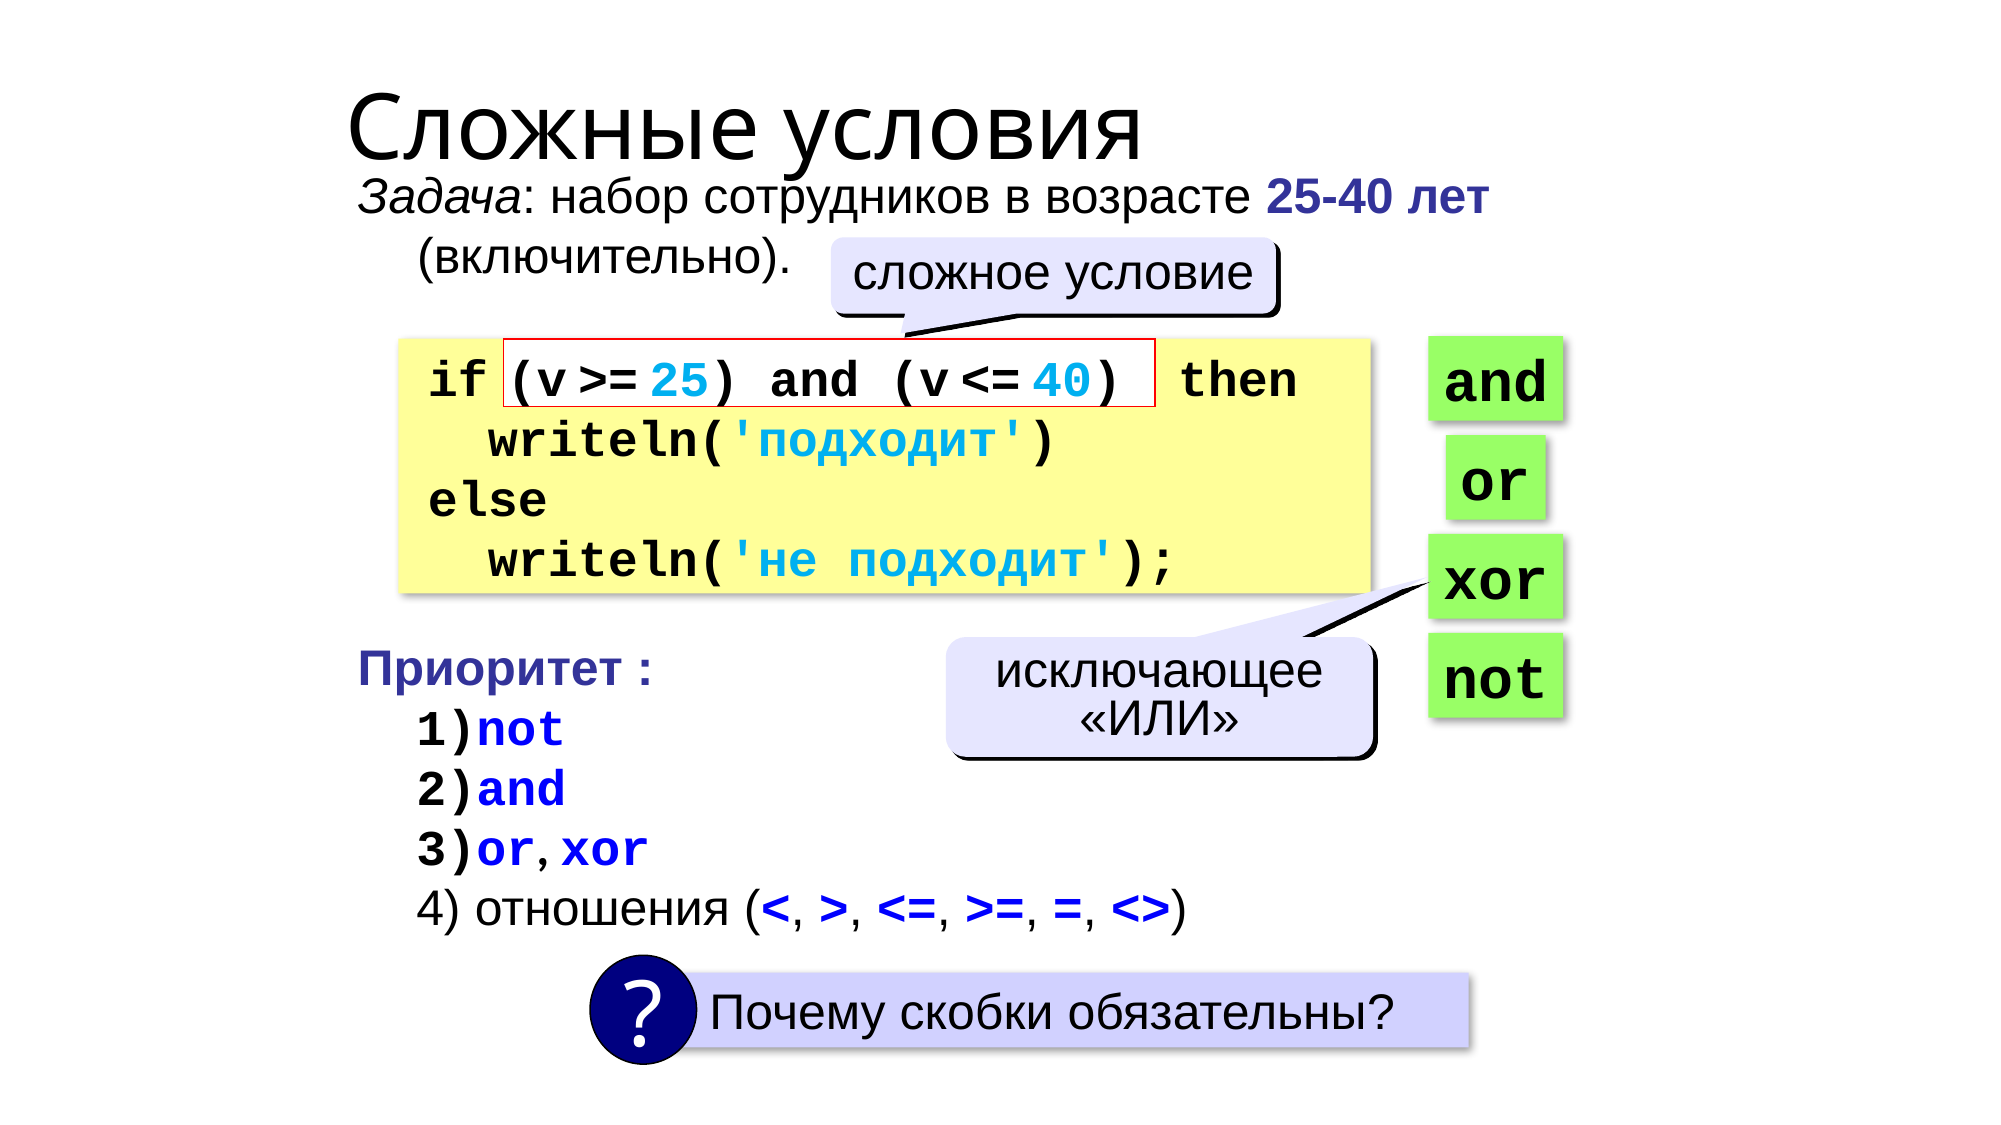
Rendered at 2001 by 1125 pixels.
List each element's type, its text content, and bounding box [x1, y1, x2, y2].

text_box (v >= 25) and (v <= 40) [503, 339, 1156, 407]
text_box исключающее «ИЛИ» [945, 577, 1428, 757]
text_box if then writeln('подходит') else writeln('не подходит'); [398, 338, 1371, 594]
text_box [589, 955, 1469, 1065]
text_box and [1428, 336, 1564, 421]
text_box Приоритет : not and or, xor отношения (<, >, <=, >=, =, <>) [342, 628, 1313, 943]
text_box or [1445, 435, 1546, 520]
text_box Сложные условия [330, 72, 1705, 151]
text_box сложное условие [830, 237, 1276, 334]
text_box xor [1428, 533, 1564, 619]
text_box not [1428, 632, 1564, 718]
text_box Задача: набор сотрудников в возрасте 25-40 лет (включительно). [342, 156, 1725, 291]
